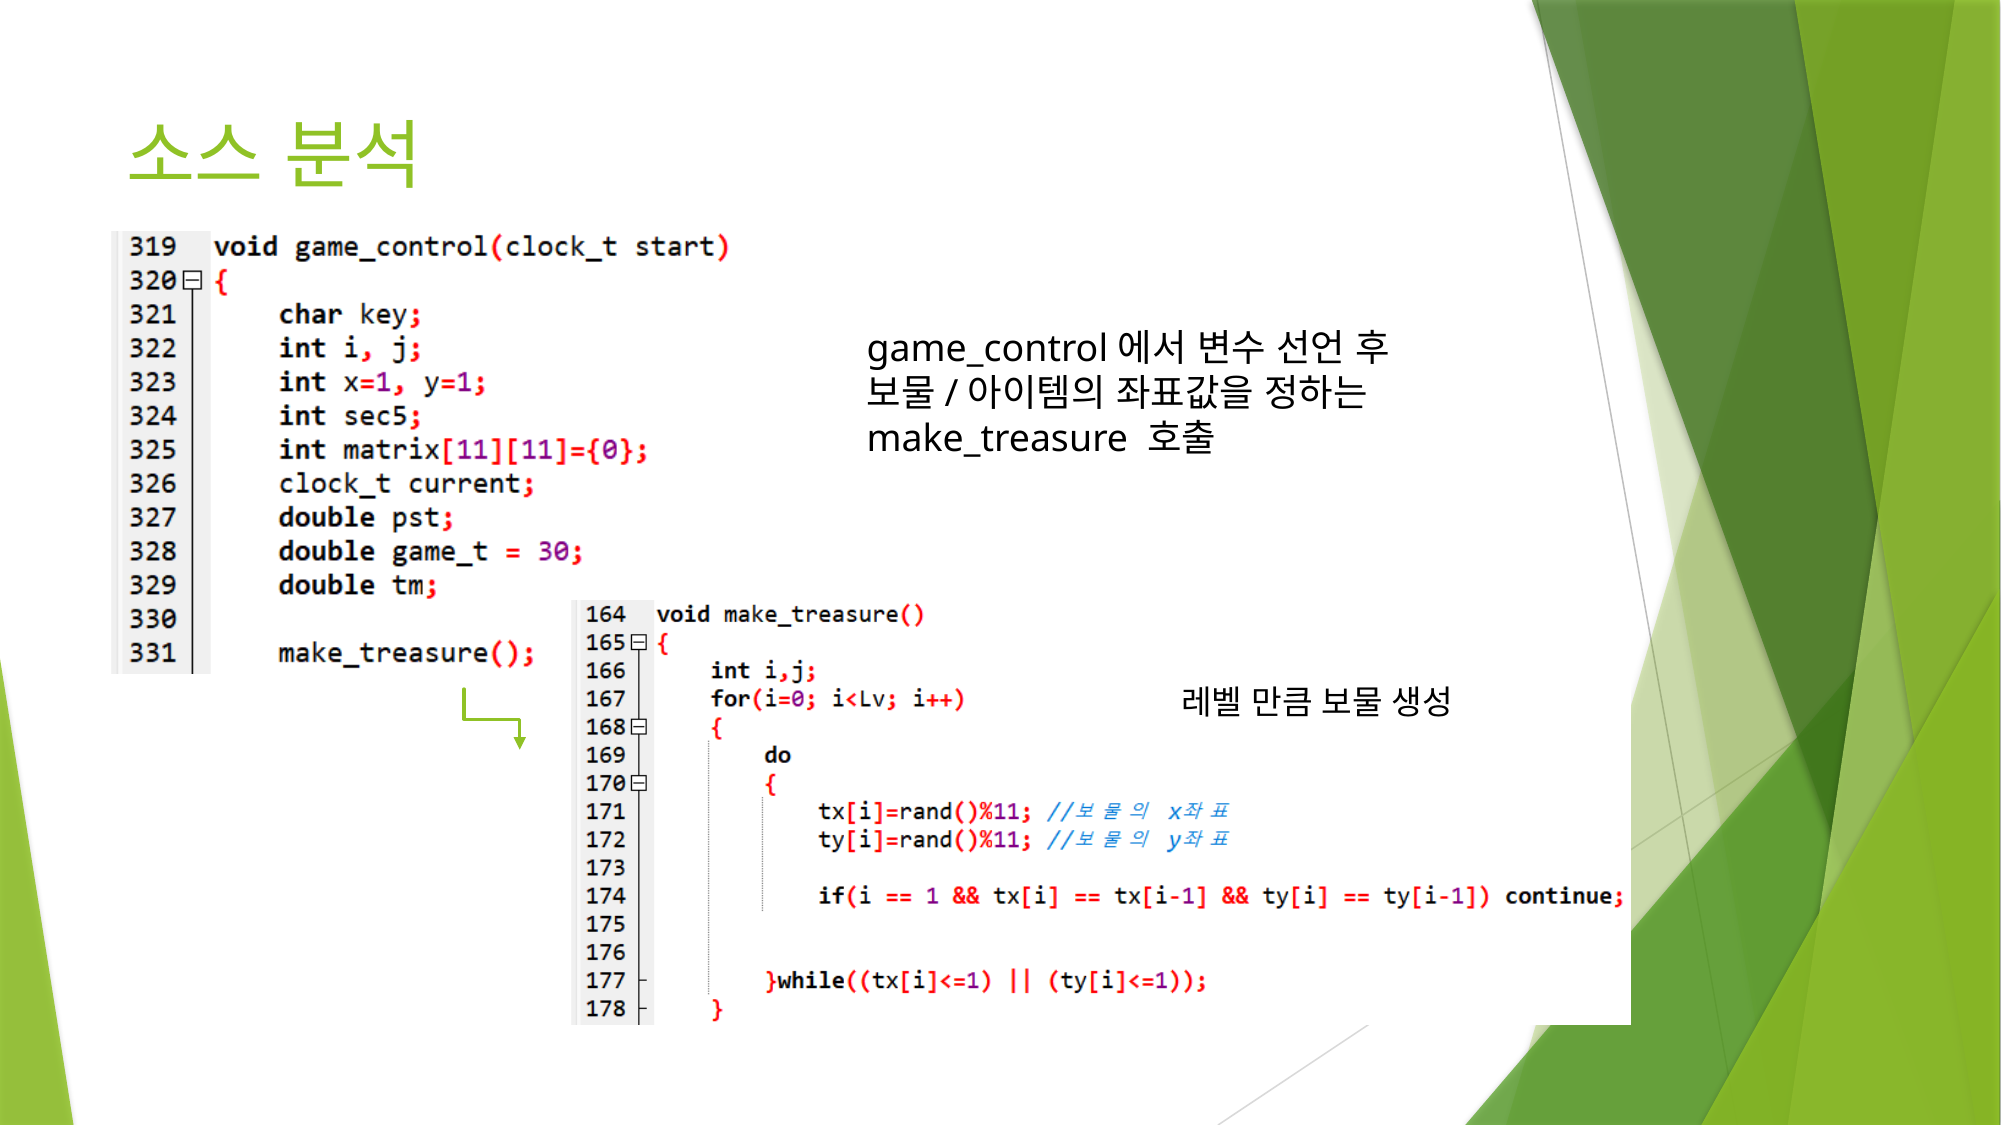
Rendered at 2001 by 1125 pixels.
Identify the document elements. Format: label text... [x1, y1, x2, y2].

text_box game_control에서 변수 선언 후 보물/아이템의 좌표값을 정하는 make_treasure 호출 [851, 316, 1406, 467]
title 소스 분석 [111, 99, 1522, 317]
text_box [460, 690, 523, 748]
picture [110, 230, 1632, 1026]
